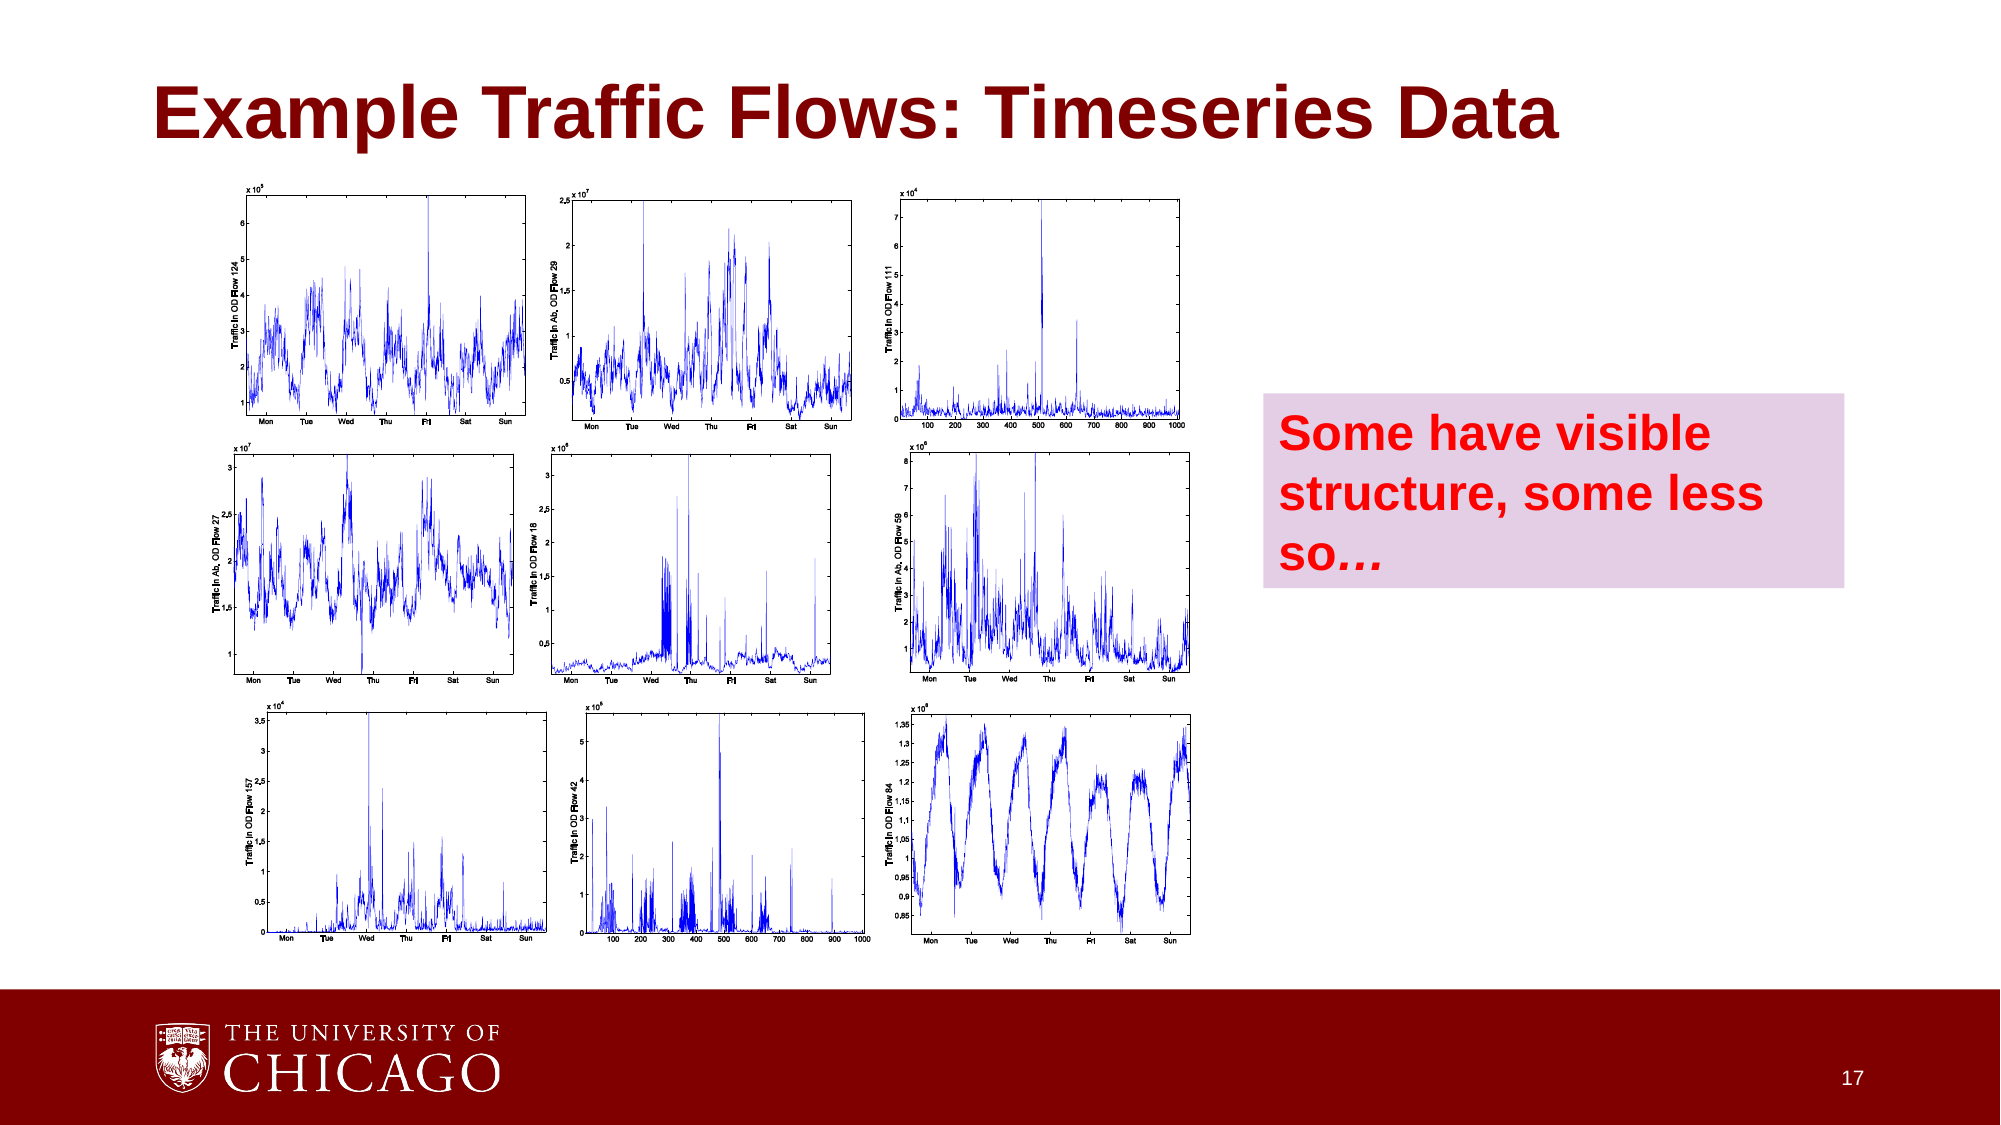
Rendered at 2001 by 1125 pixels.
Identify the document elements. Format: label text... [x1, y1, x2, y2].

picture [883, 700, 1193, 946]
text_box Some have visible structure, some less so… [1263, 393, 1845, 589]
picture [892, 438, 1192, 684]
picture [527, 439, 833, 685]
picture [882, 184, 1188, 430]
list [210, 439, 515, 685]
slide_number 17 [1412, 1046, 1880, 1107]
picture [568, 698, 874, 944]
picture [243, 697, 549, 943]
picture [548, 186, 854, 432]
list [228, 181, 528, 427]
title Example Traffic Flows: Timeseries Data [137, 0, 1863, 218]
